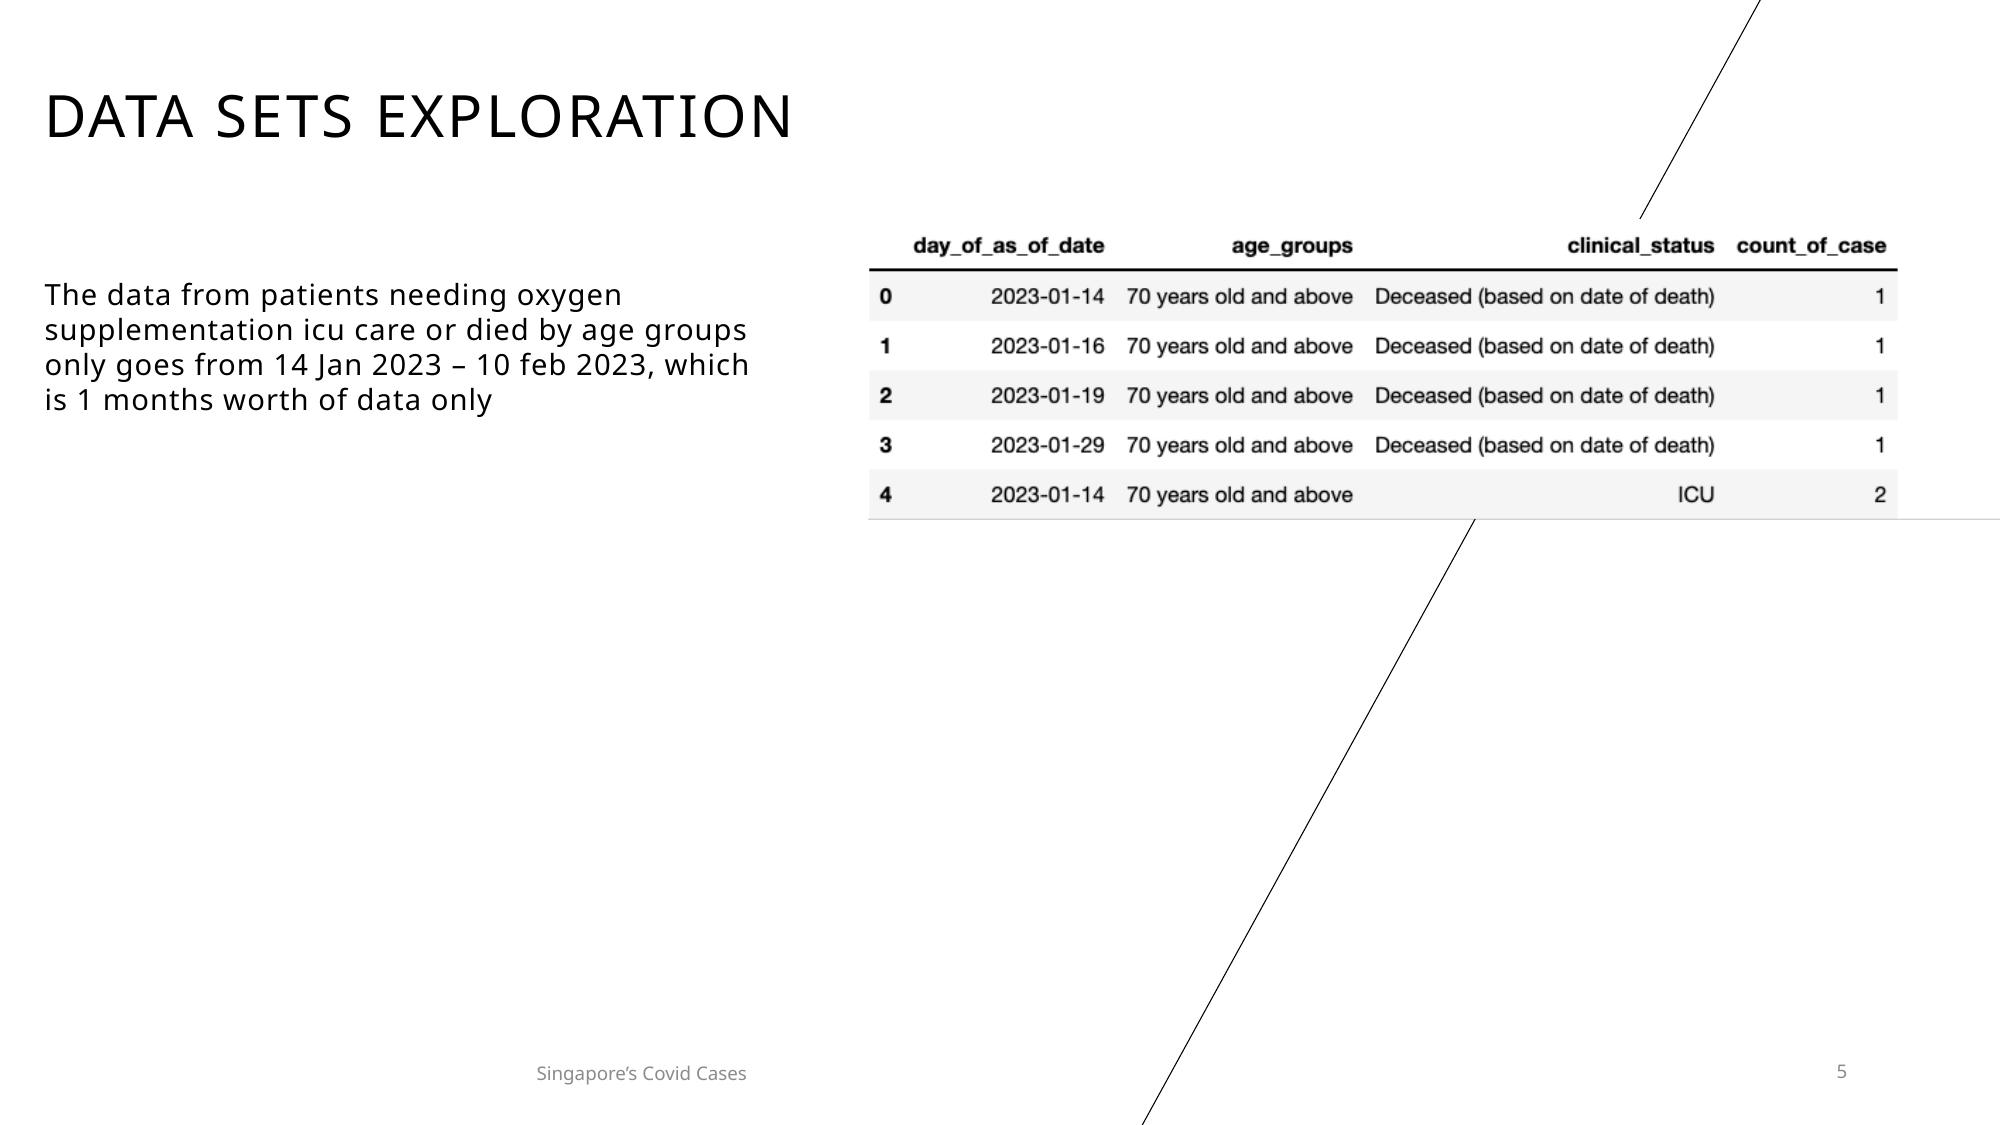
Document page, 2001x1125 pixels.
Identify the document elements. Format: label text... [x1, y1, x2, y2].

slide_number 5 [1412, 1042, 1863, 1103]
picture [868, 219, 2000, 593]
list The data from patients needing oxygen supplementation icu care or died by age groups only goes from 14 Jan 2023 – 10 feb 2023, which is 1 months worth of data only [29, 268, 767, 970]
footer Singapore’s Covid Cases [437, 1042, 846, 1103]
text_box Data Sets Exploration [29, 22, 868, 220]
